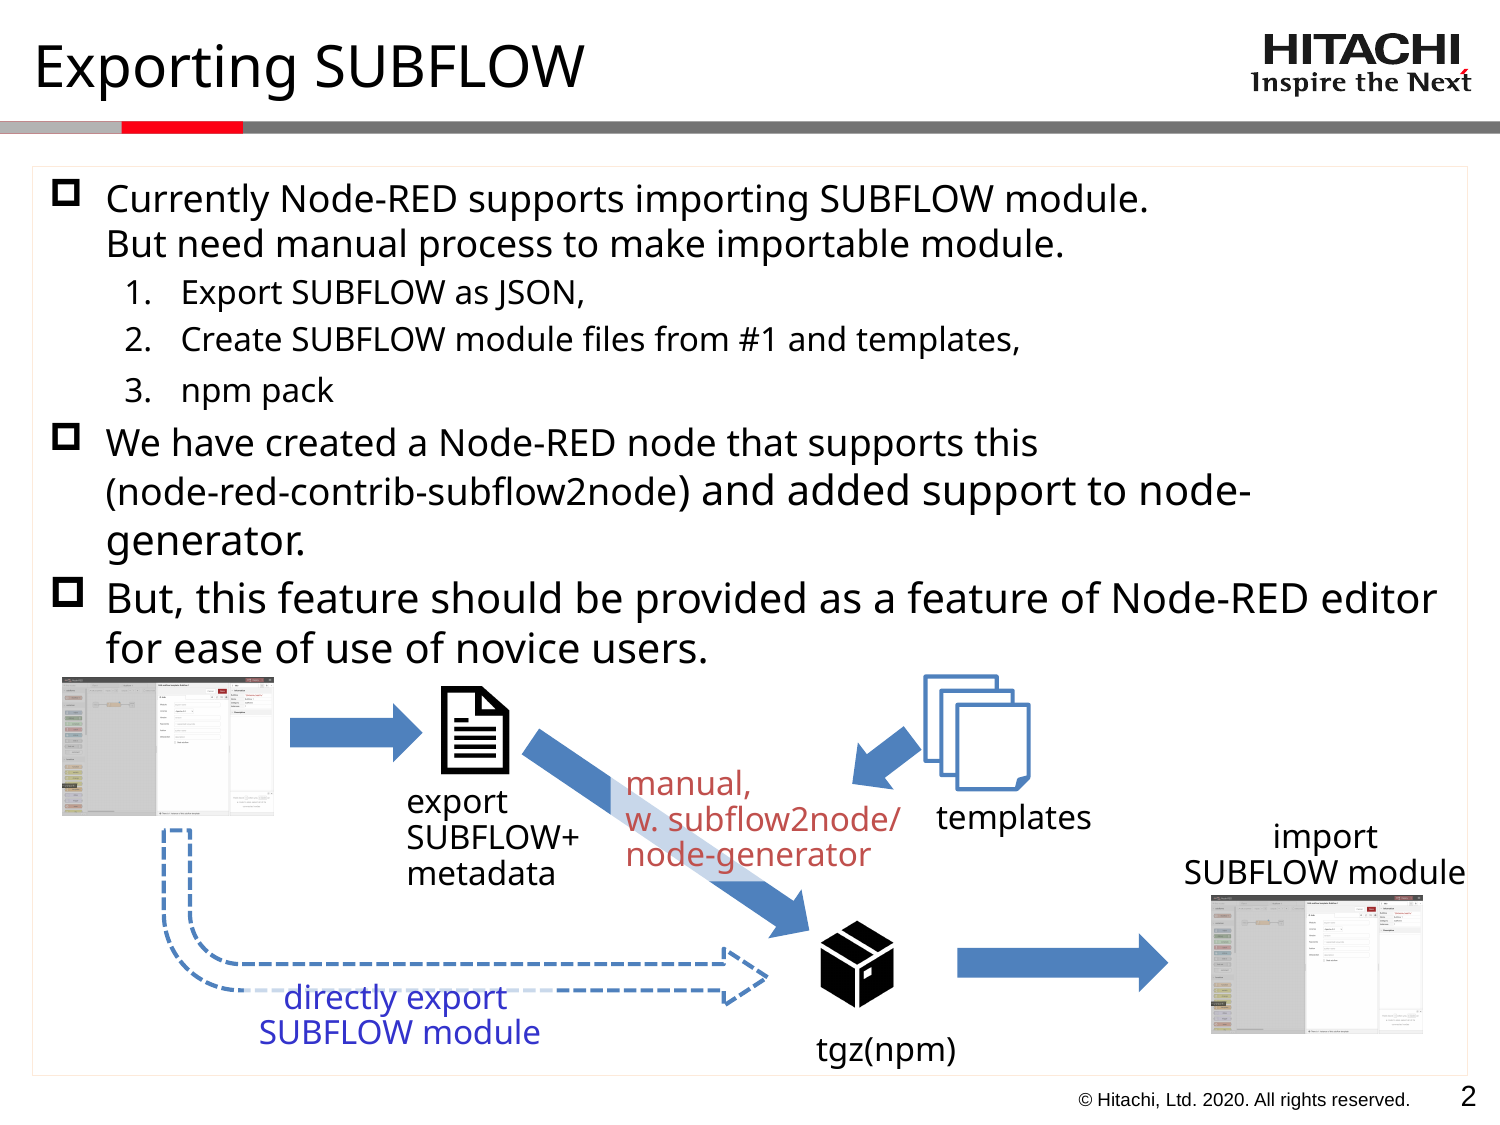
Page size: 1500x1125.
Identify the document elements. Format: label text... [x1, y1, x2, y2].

text_box import SUBFLOW module [1159, 812, 1492, 899]
text_box [923, 674, 999, 763]
picture [62, 676, 274, 816]
text_box [852, 726, 922, 790]
text_box [161, 828, 769, 1007]
text_box manual, w. subflow2node/ node-generator [610, 759, 917, 882]
text_box export SUBFLOW+ metadata [391, 777, 596, 900]
text_box [939, 688, 1015, 778]
list Currently Node-RED supports importing SUBFLOW module. But need manual process to make importable module. Export SUBFLOW as JSON, Create SUBFLOW module files from #1 and templates, npm pack We have created a Node-RED node that supports this (node-red-contrib-subflow2node) and added support to node-generator. But, this feature should be provided as a feature of Node-RED editor for ease of use of novice users. [34, 167, 1467, 1072]
picture [804, 911, 910, 1017]
picture [1211, 895, 1424, 1034]
text_box [710, 882, 806, 939]
title Exporting SUBFLOW [18, 29, 612, 109]
picture [422, 676, 529, 783]
text_box templates [921, 793, 1107, 844]
text_box [957, 933, 1169, 993]
text_box directly export SUBFLOW module [243, 973, 557, 1060]
text_box [533, 728, 610, 815]
text_box [955, 702, 1031, 792]
slide_number 1 [1411, 1073, 1492, 1124]
text_box tgz(npm) [801, 1025, 971, 1076]
text_box [290, 703, 417, 763]
